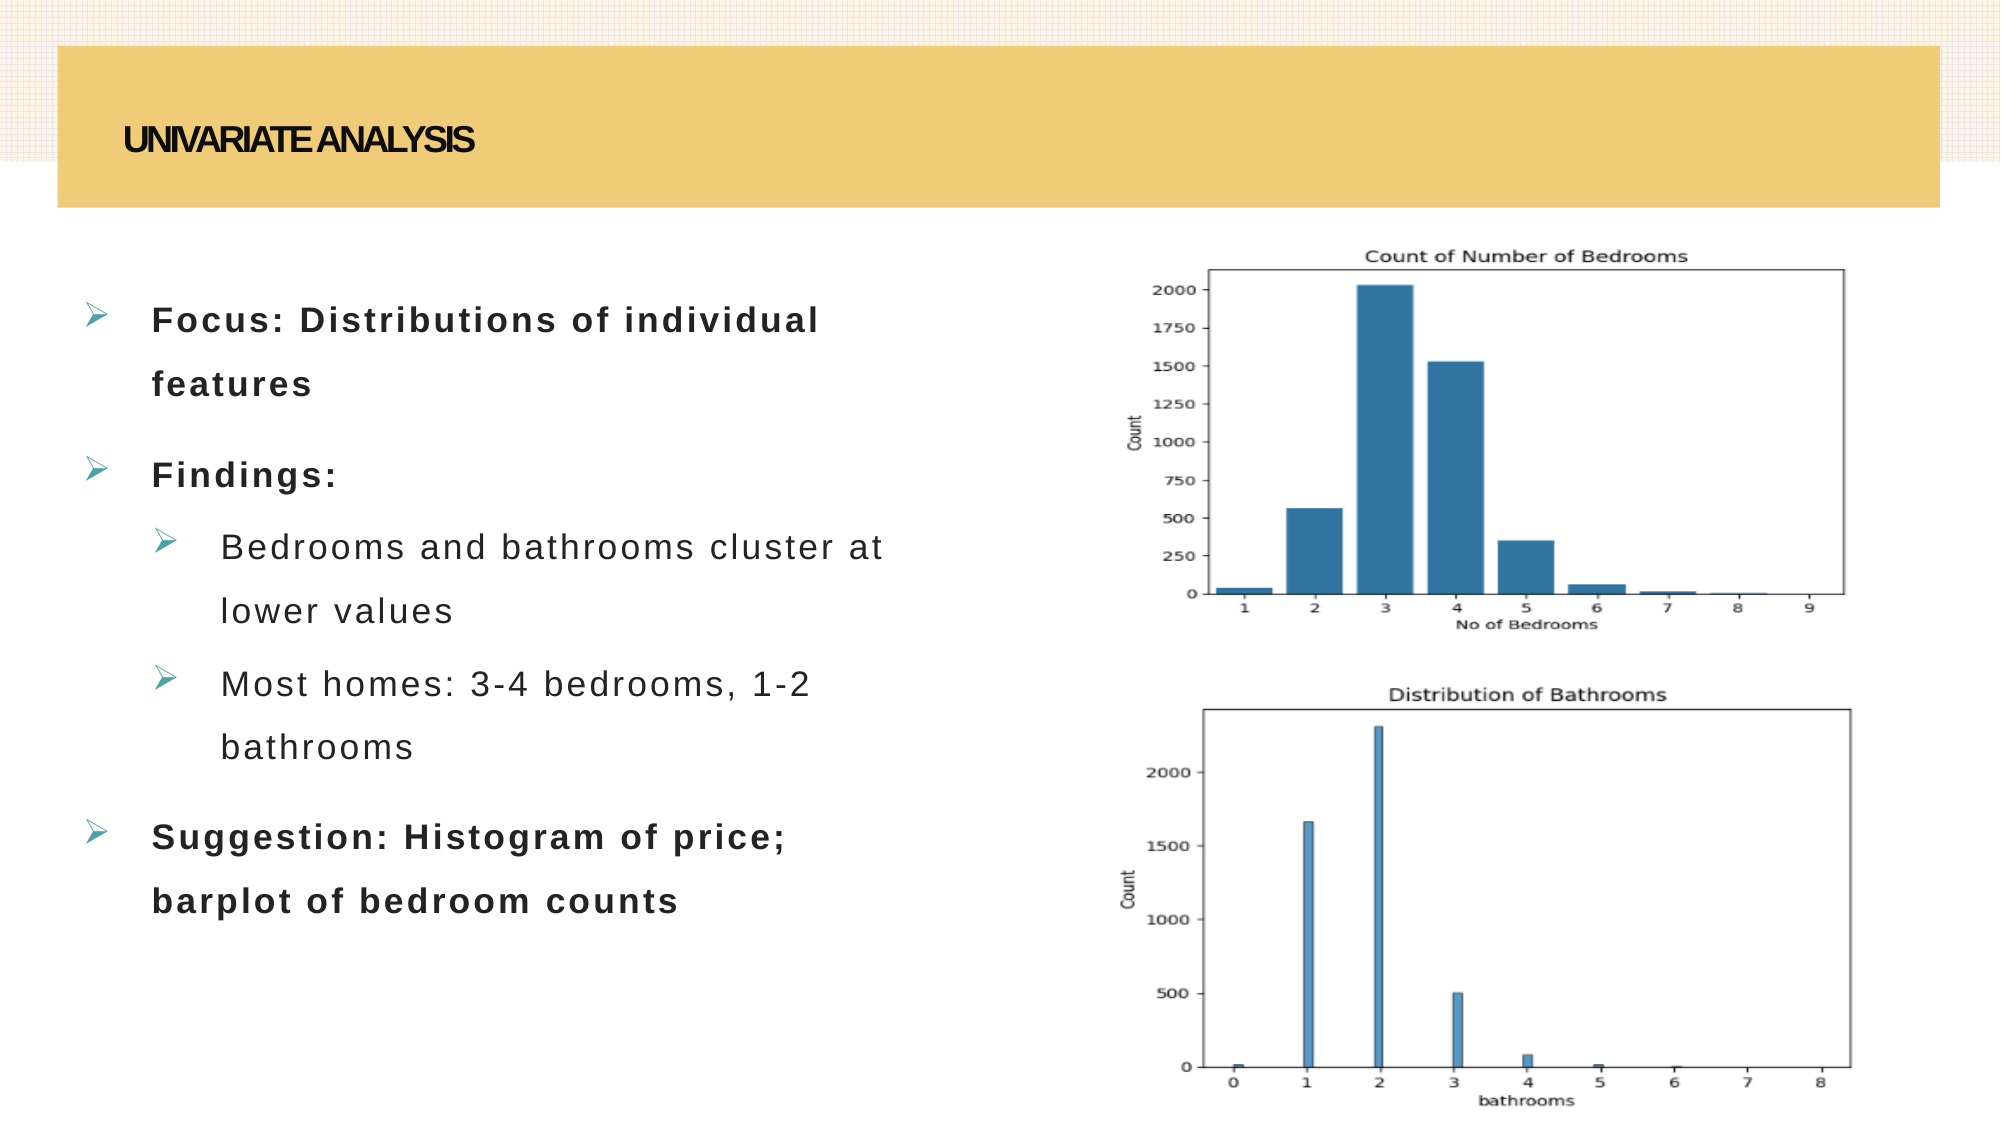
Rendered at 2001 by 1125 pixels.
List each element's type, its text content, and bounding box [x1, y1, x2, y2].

title UNIVARIATE ANALYSIS [104, 101, 1894, 212]
list Focus: Distributions of individual features Findings: Bedrooms and bathrooms cluster at lower values Most homes: 3-4 bedrooms, 1-2 bathrooms Suggestion: Histogram of price; barplot of bedroom counts [67, 268, 940, 936]
picture [1125, 240, 1896, 650]
picture [1107, 678, 1914, 1125]
